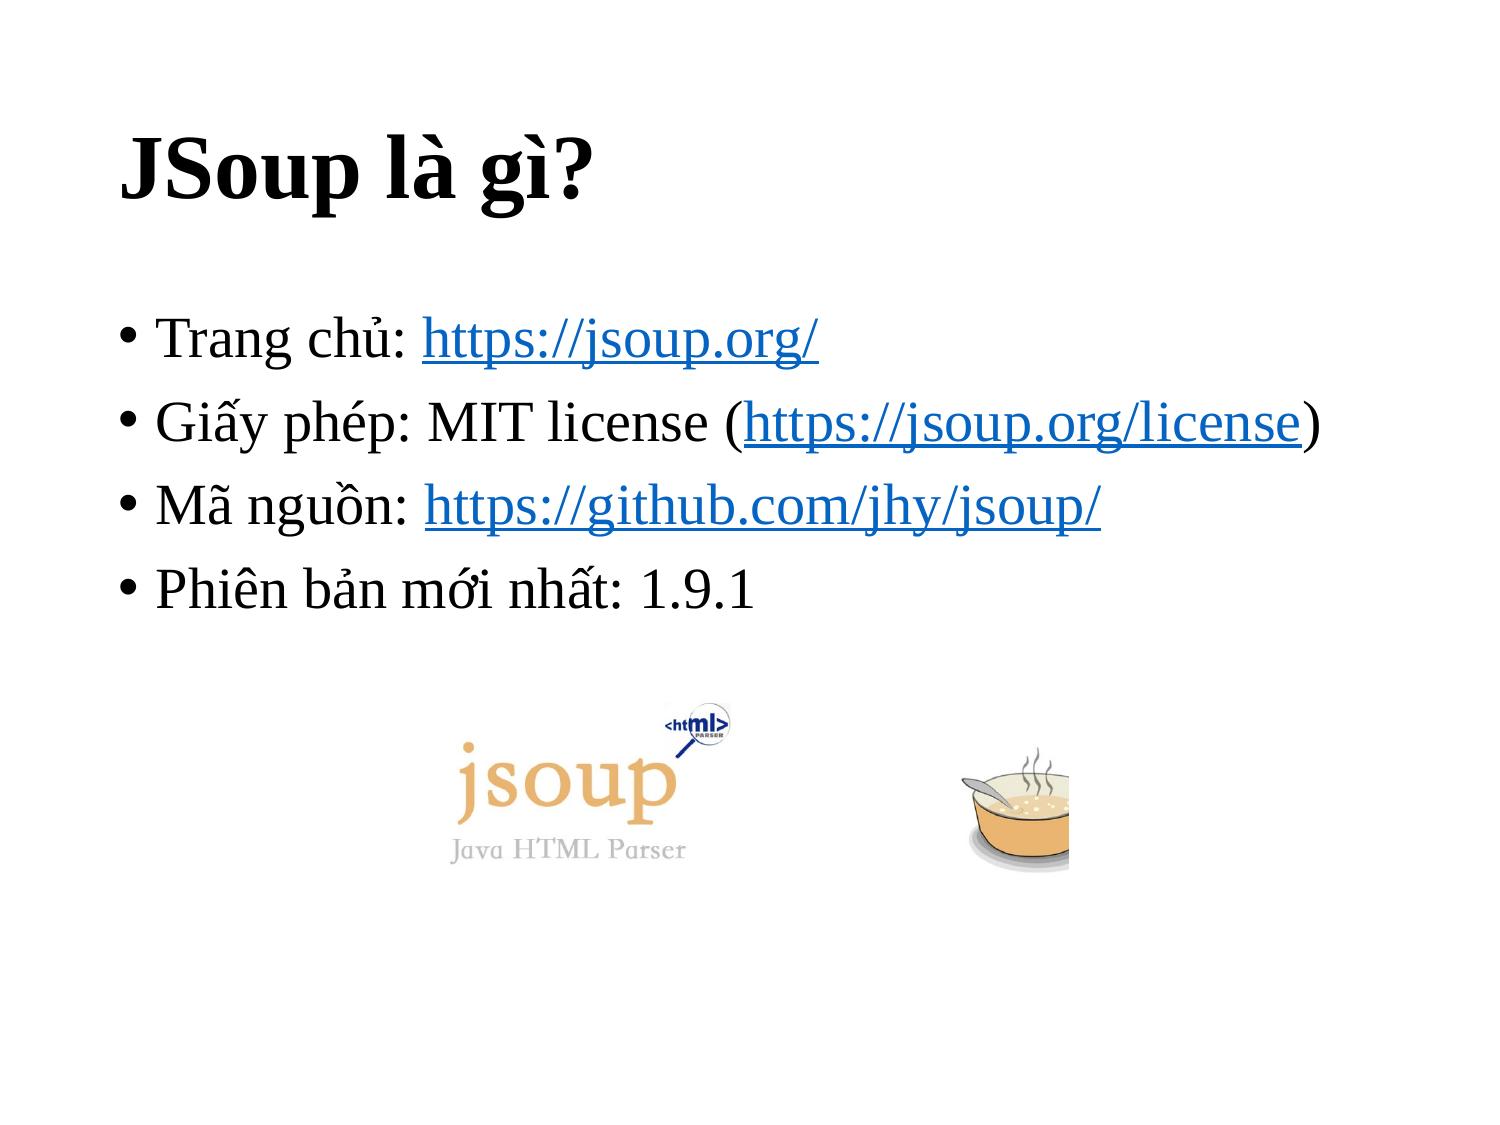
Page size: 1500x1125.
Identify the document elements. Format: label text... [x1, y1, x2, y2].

picture [431, 690, 1069, 903]
list Trang chủ: https://jsoup.org/ Giấy phép: MIT license (https://jsoup.org/license) Mã nguồn: https://github.com/jhy/jsoup/ Phiên bản mới nhất: 1.9.1 [103, 299, 1397, 1014]
title JSoup là gì? [103, 59, 1397, 278]
